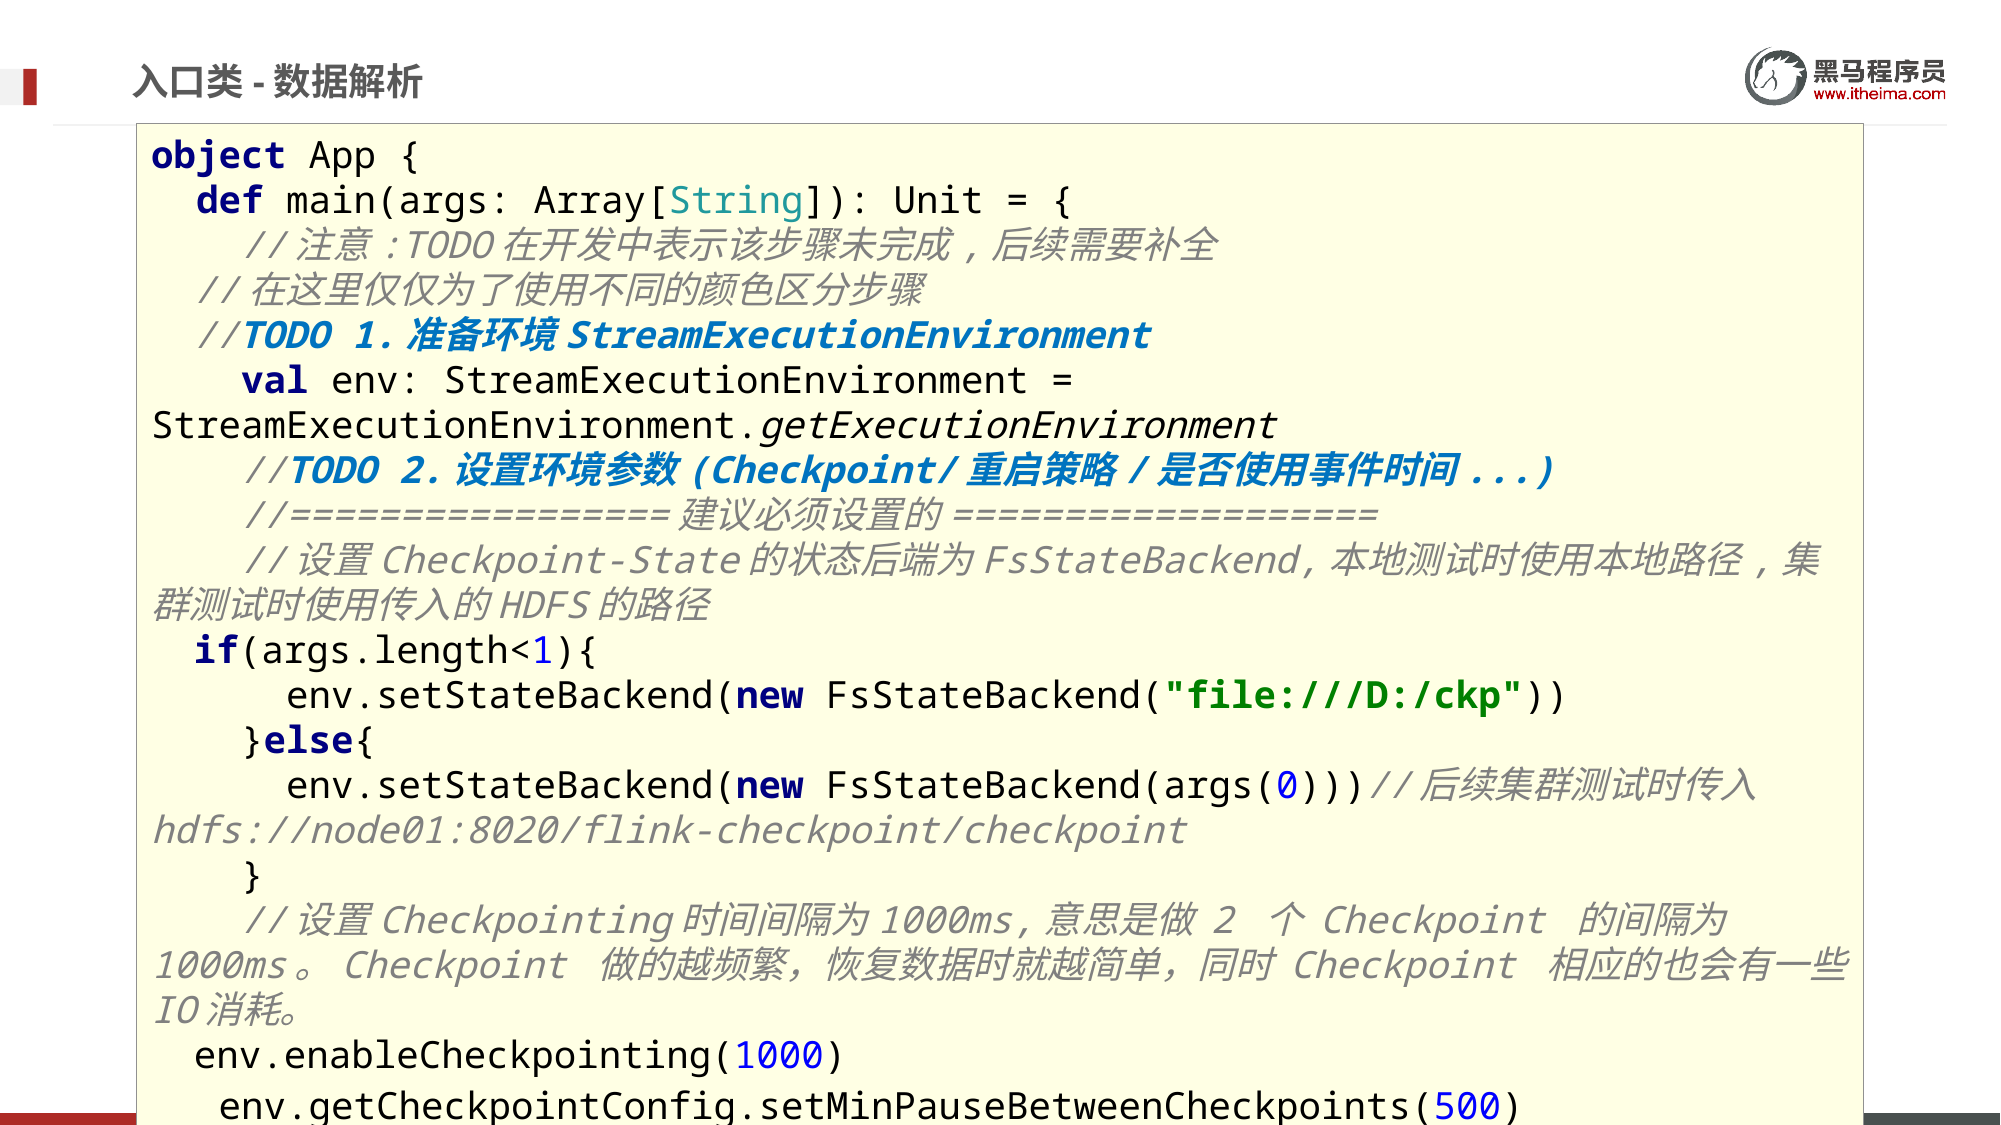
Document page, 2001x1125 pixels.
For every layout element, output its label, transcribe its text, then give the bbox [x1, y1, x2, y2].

text_box object App { def main(args: Array[String]): Unit = { //注意:TODO在开发中表示该步骤未完成,后续需要补全 //在这里仅仅为了使用不同的颜色区分步骤 //TODO 1.准备环境StreamExecutionEnvironment val env: StreamExecutionEnvironment = StreamExecutionEnvironment.getExecutionEnvironment //TODO 2.设置环境参数(Checkpoint/重启策略/是否使用事件时间...) //=================建议必须设置的=================== //设置Checkpoint-State的状态后端为FsStateBackend,本地测试时使用本地路径,集群测试时使用传入的HDFS的路径 if(args.length<1){ env.setStateBackend(new FsStateBackend("file:///D:/ckp")) }else{ env.setStateBackend(new FsStateBackend(args(0)))//后续集群测试时传入hdfs://node01:8020/flink-checkpoint/checkpoint } //设置Checkpointing时间间隔为1000ms,意思是做 2 个 Checkpoint 的间隔为1000ms。Checkpoint 做的越频繁，恢复数据时就越简单，同时 Checkpoint 相应的也会有一些IO消耗。 env.enableCheckpointing(1000) env.getCheckpointConfig.setMinPauseBetweenCheckpoints(500) [136, 123, 1864, 1125]
title 入口类-数据解析 [116, 38, 1556, 124]
picture [1744, 46, 1946, 106]
